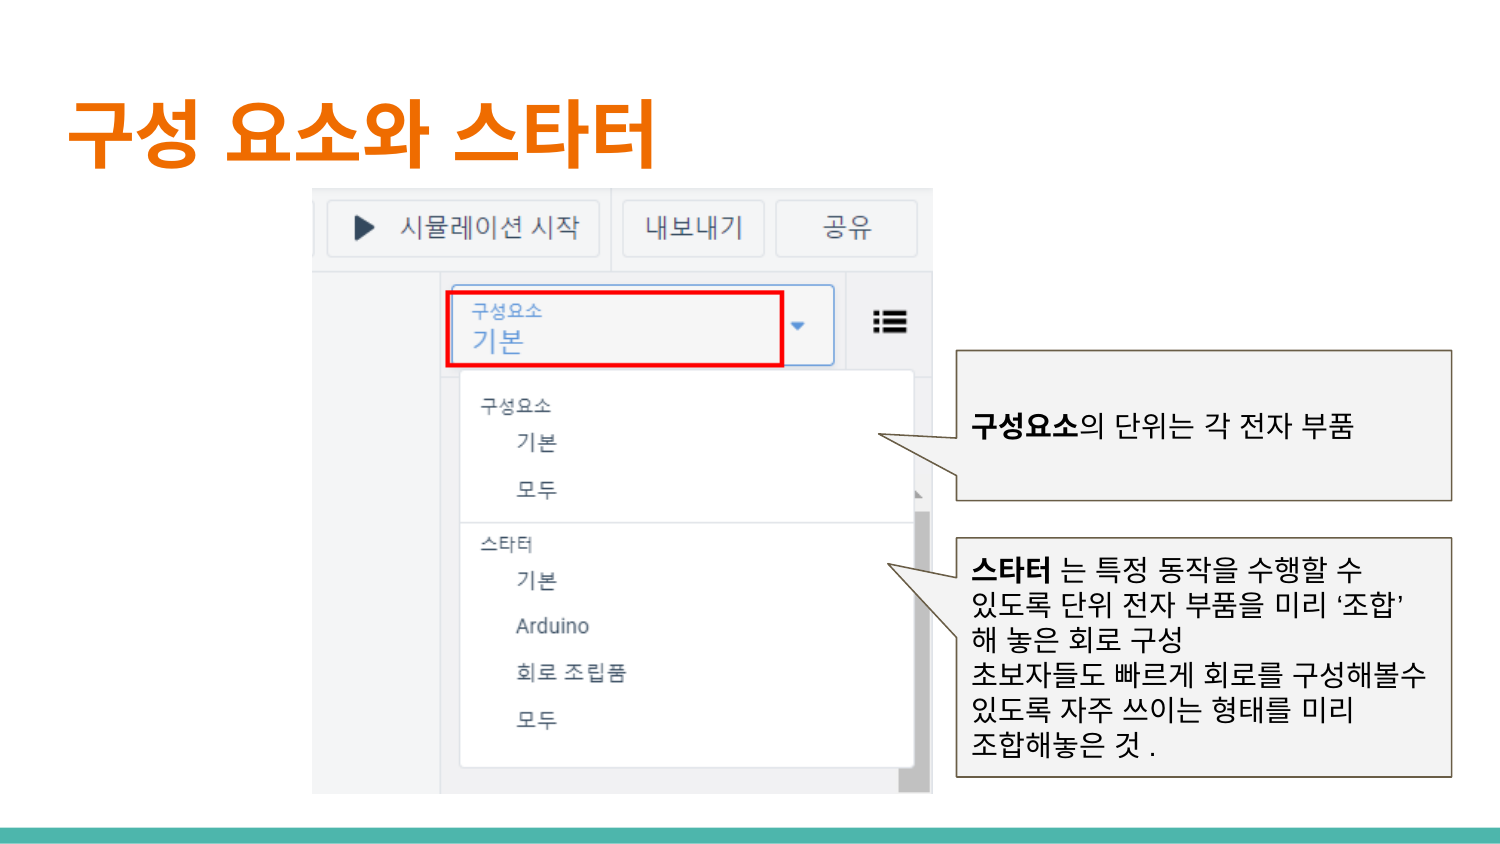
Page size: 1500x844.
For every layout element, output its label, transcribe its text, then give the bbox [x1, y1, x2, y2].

text_box 구성요소의 단위는 각 전자 부품 [937, 350, 1452, 501]
title 구성 요소와 스타터 [51, 72, 1449, 189]
text_box 스타터 는 특정 동작을 수행할 수 있도록 단위 전자 부품을 미리 ‘조합’ 해 놓은 회로 구성 초보자들도 빠르게 회로를 구성해볼수 있도록 자주 쓰이는 형태를 미리 조합해놓은 것. [937, 537, 1452, 777]
picture [312, 188, 933, 794]
